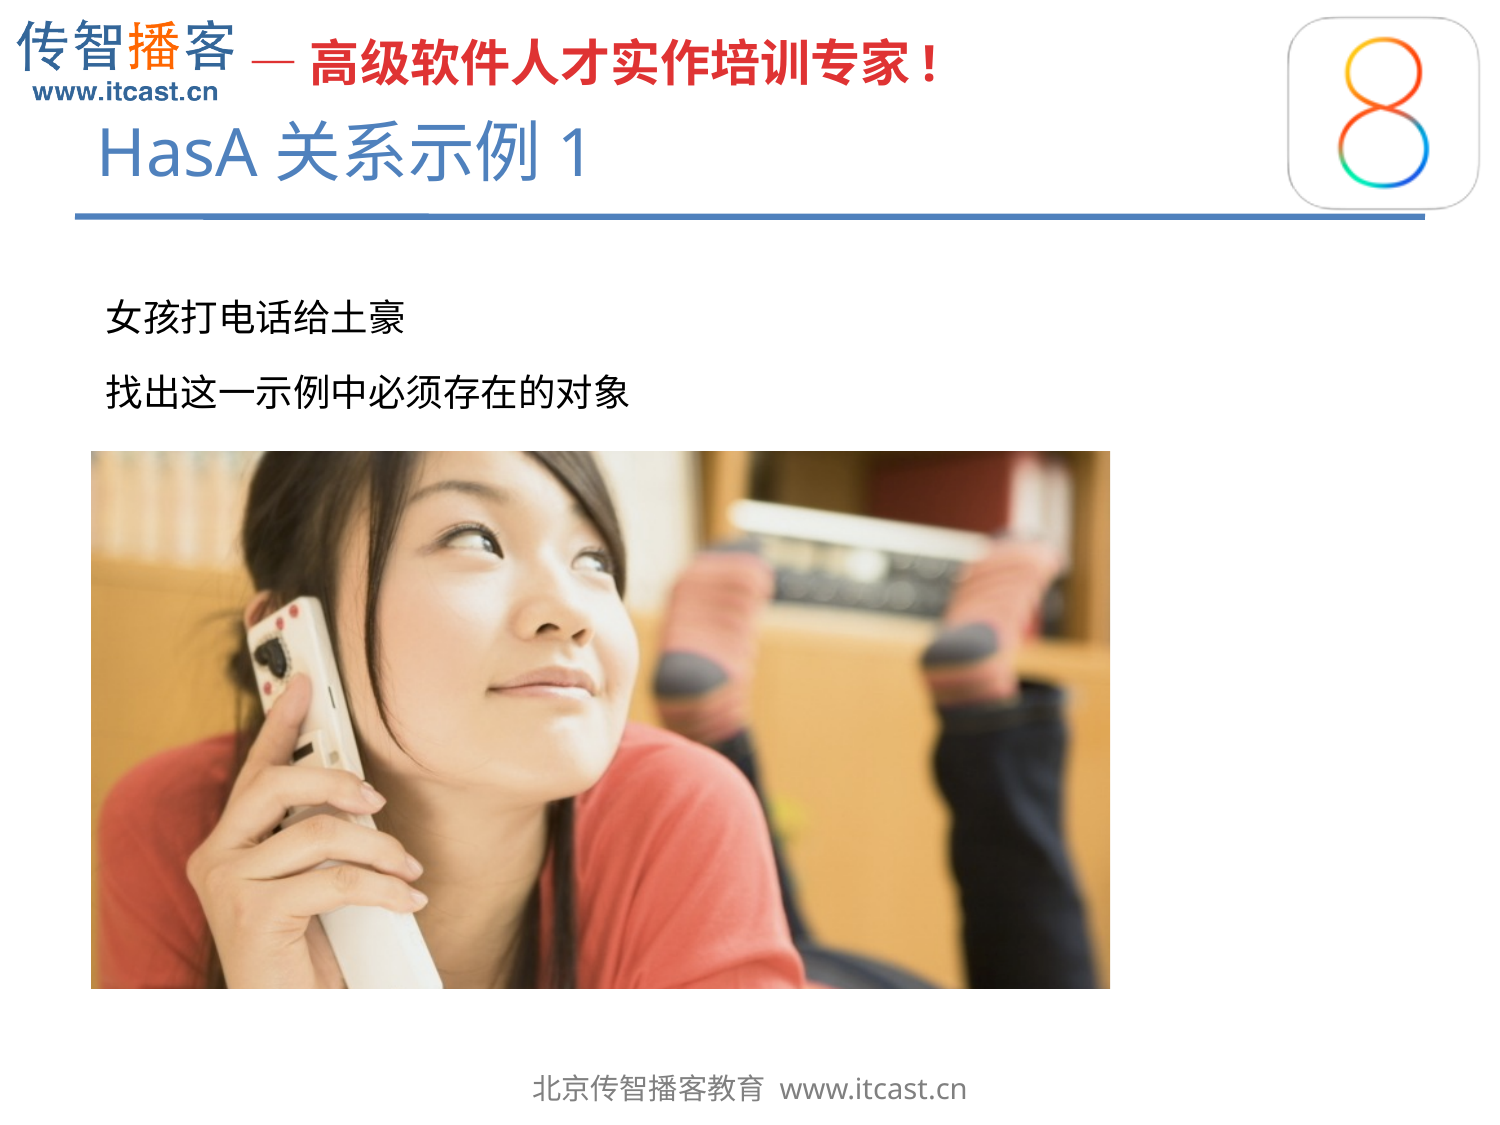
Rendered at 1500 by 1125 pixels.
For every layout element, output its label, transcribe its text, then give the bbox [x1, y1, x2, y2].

text_box 找出这一示例中必须存在的对象 [91, 361, 1425, 422]
text_box 女孩打电话给土豪 [91, 286, 1111, 346]
title HasA关系示例1 [81, 102, 1416, 238]
picture [16, 19, 234, 101]
picture [1270, 0, 1497, 227]
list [90, 451, 1111, 989]
